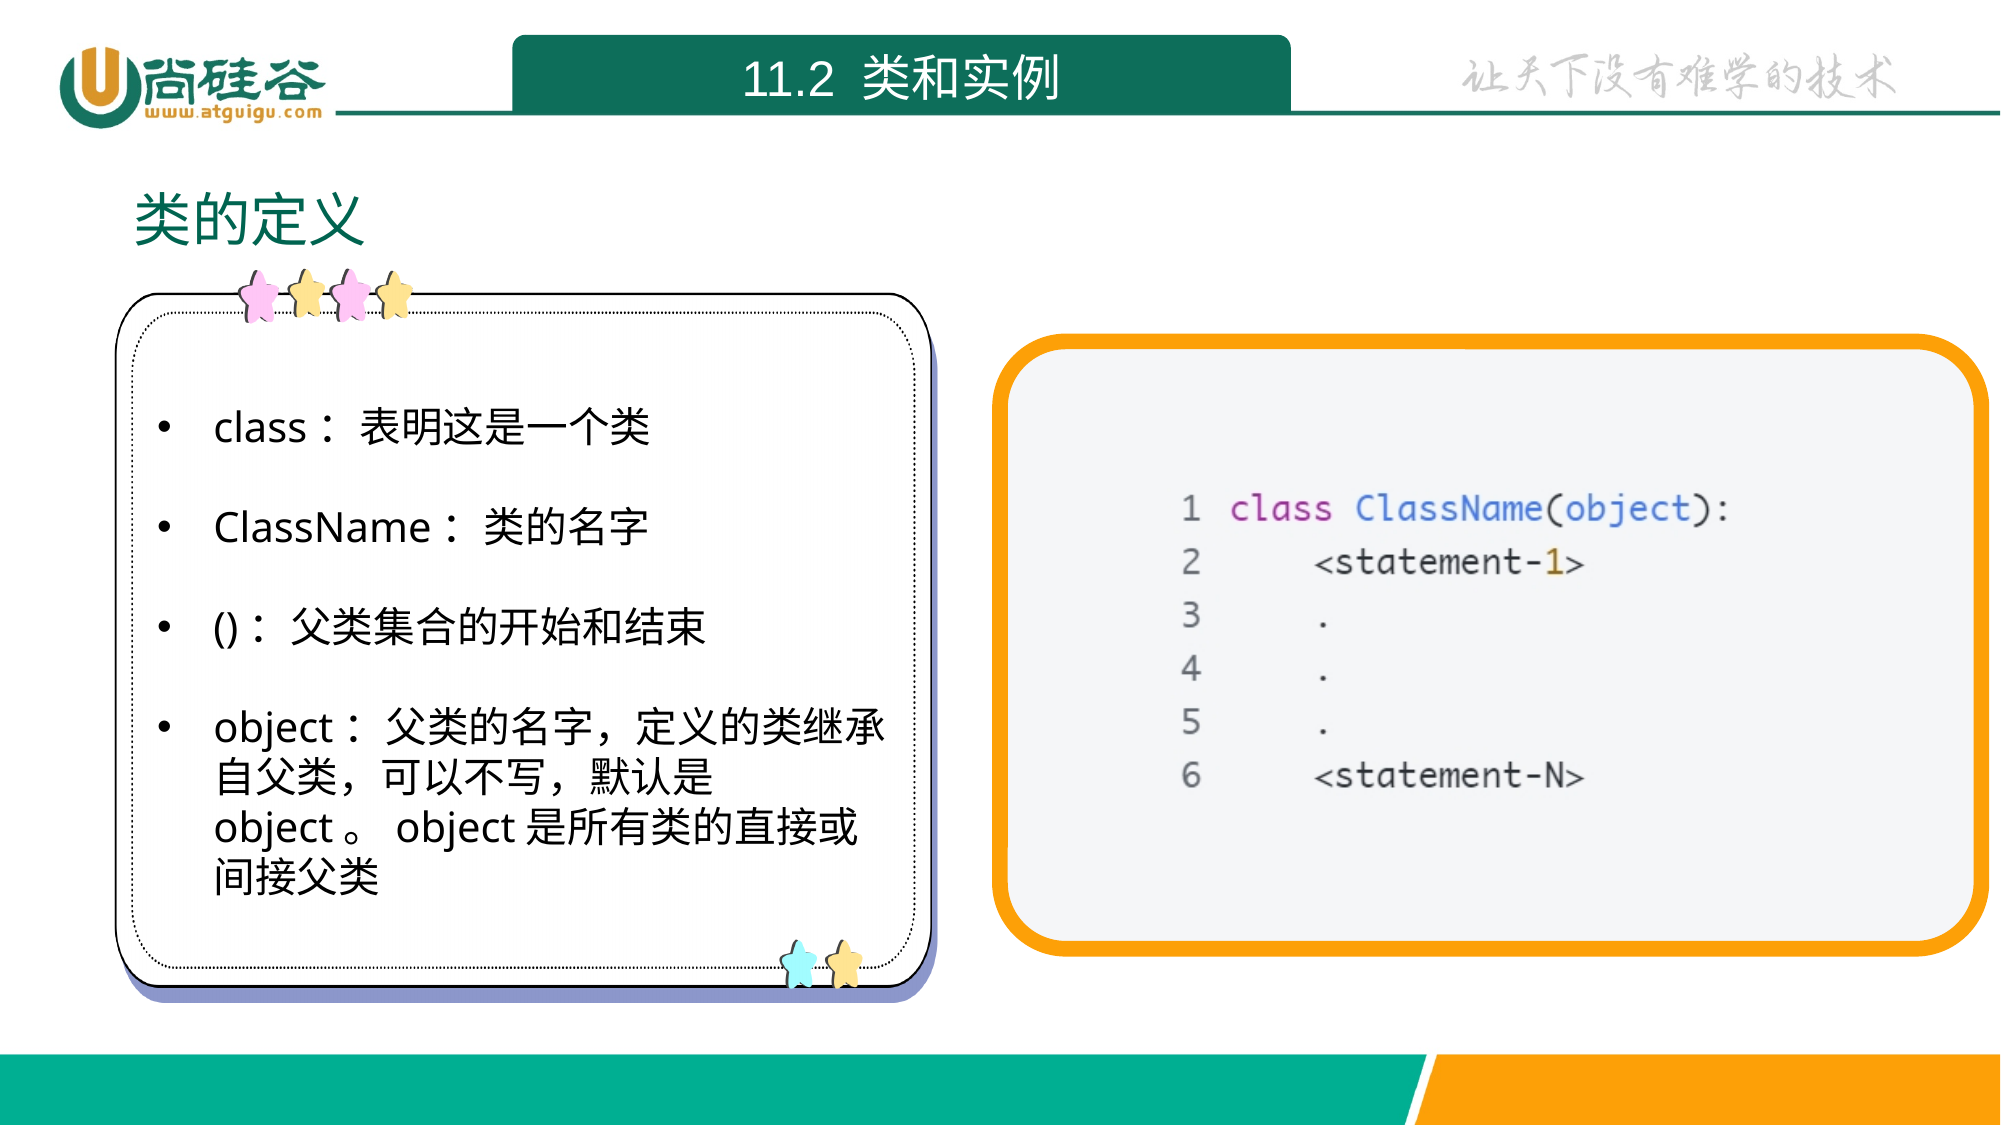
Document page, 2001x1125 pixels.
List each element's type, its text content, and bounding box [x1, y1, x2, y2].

text_box 11.2 类和实例 [512, 34, 1291, 114]
picture [0, 0, 2001, 1125]
text_box [998, 340, 1983, 950]
text_box 类的定义 [119, 176, 1314, 261]
